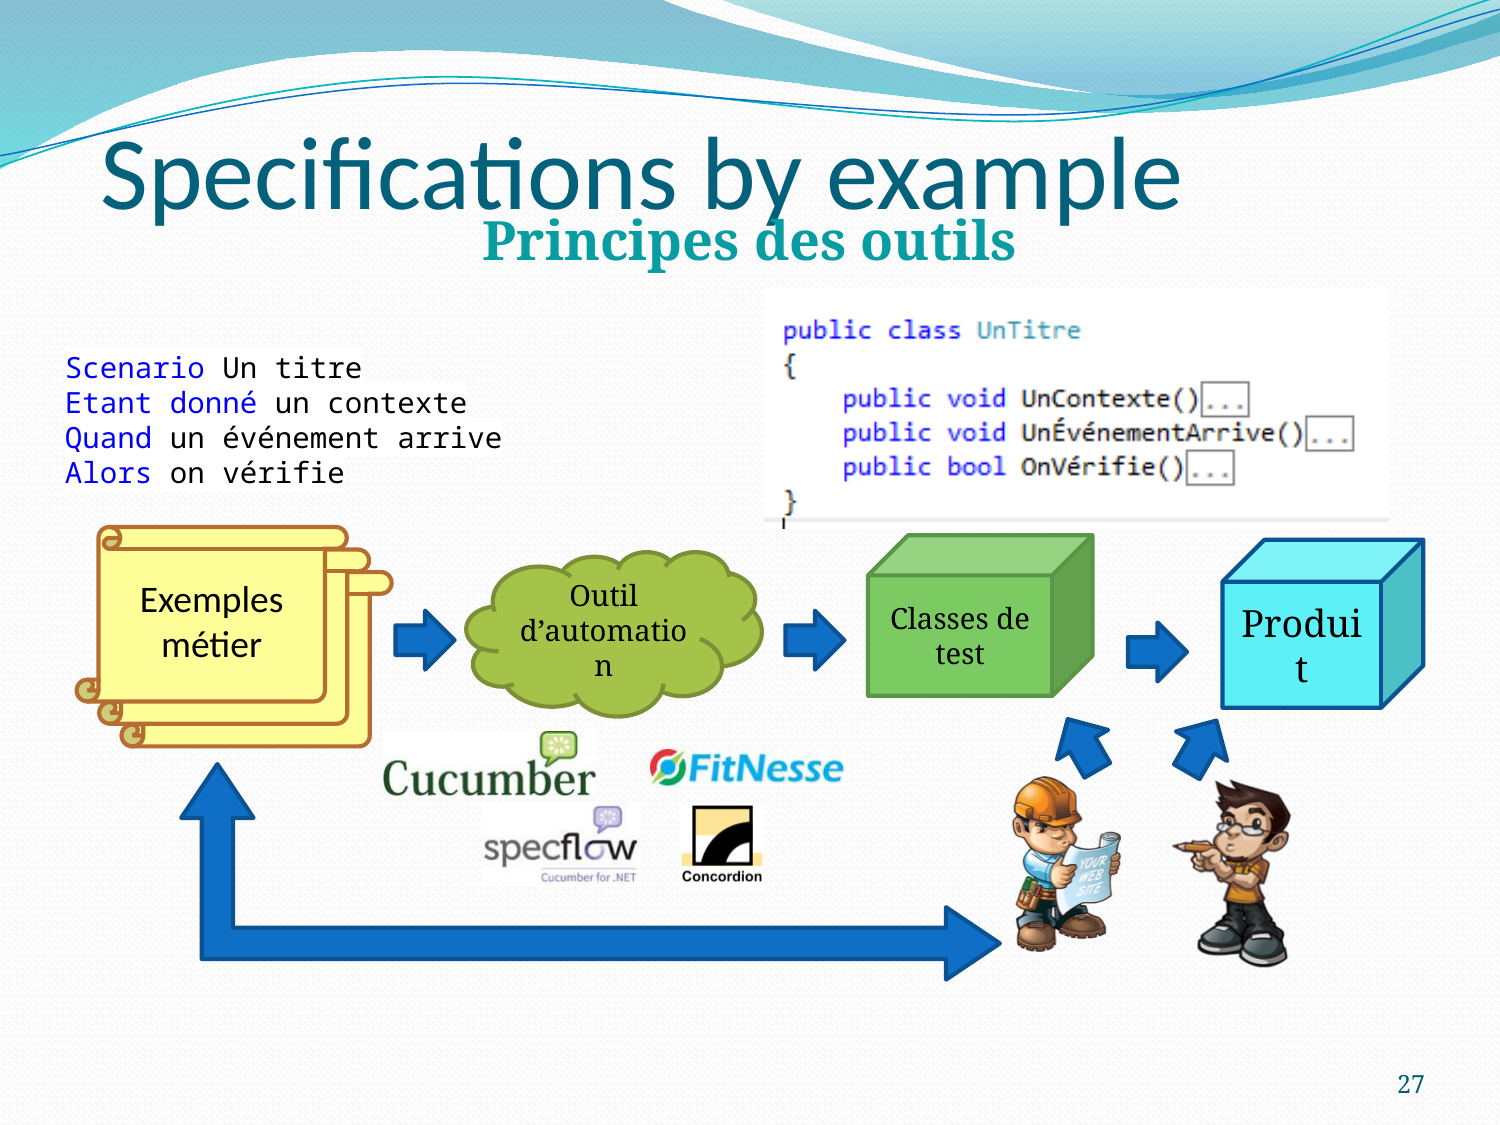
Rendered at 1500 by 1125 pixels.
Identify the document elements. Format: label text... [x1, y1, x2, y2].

picture [1006, 776, 1121, 953]
text_box Classes de test [865, 540, 1095, 698]
text_box [783, 608, 847, 672]
text_box [1125, 620, 1190, 684]
slide_number 27 [1074, 1042, 1425, 1103]
picture [649, 749, 846, 786]
picture [1172, 751, 1300, 985]
text_box Outil d’automation [530, 550, 765, 719]
text_box [179, 761, 999, 982]
title Specifications by example [100, 42, 1451, 231]
picture [679, 804, 765, 890]
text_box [49, 341, 525, 747]
text_box Produit [1220, 537, 1426, 710]
picture [764, 287, 1389, 529]
picture [480, 802, 641, 888]
text_box [1054, 717, 1113, 775]
picture [383, 730, 596, 796]
list Principes des outils [75, 198, 1425, 1005]
text_box [1173, 718, 1227, 750]
